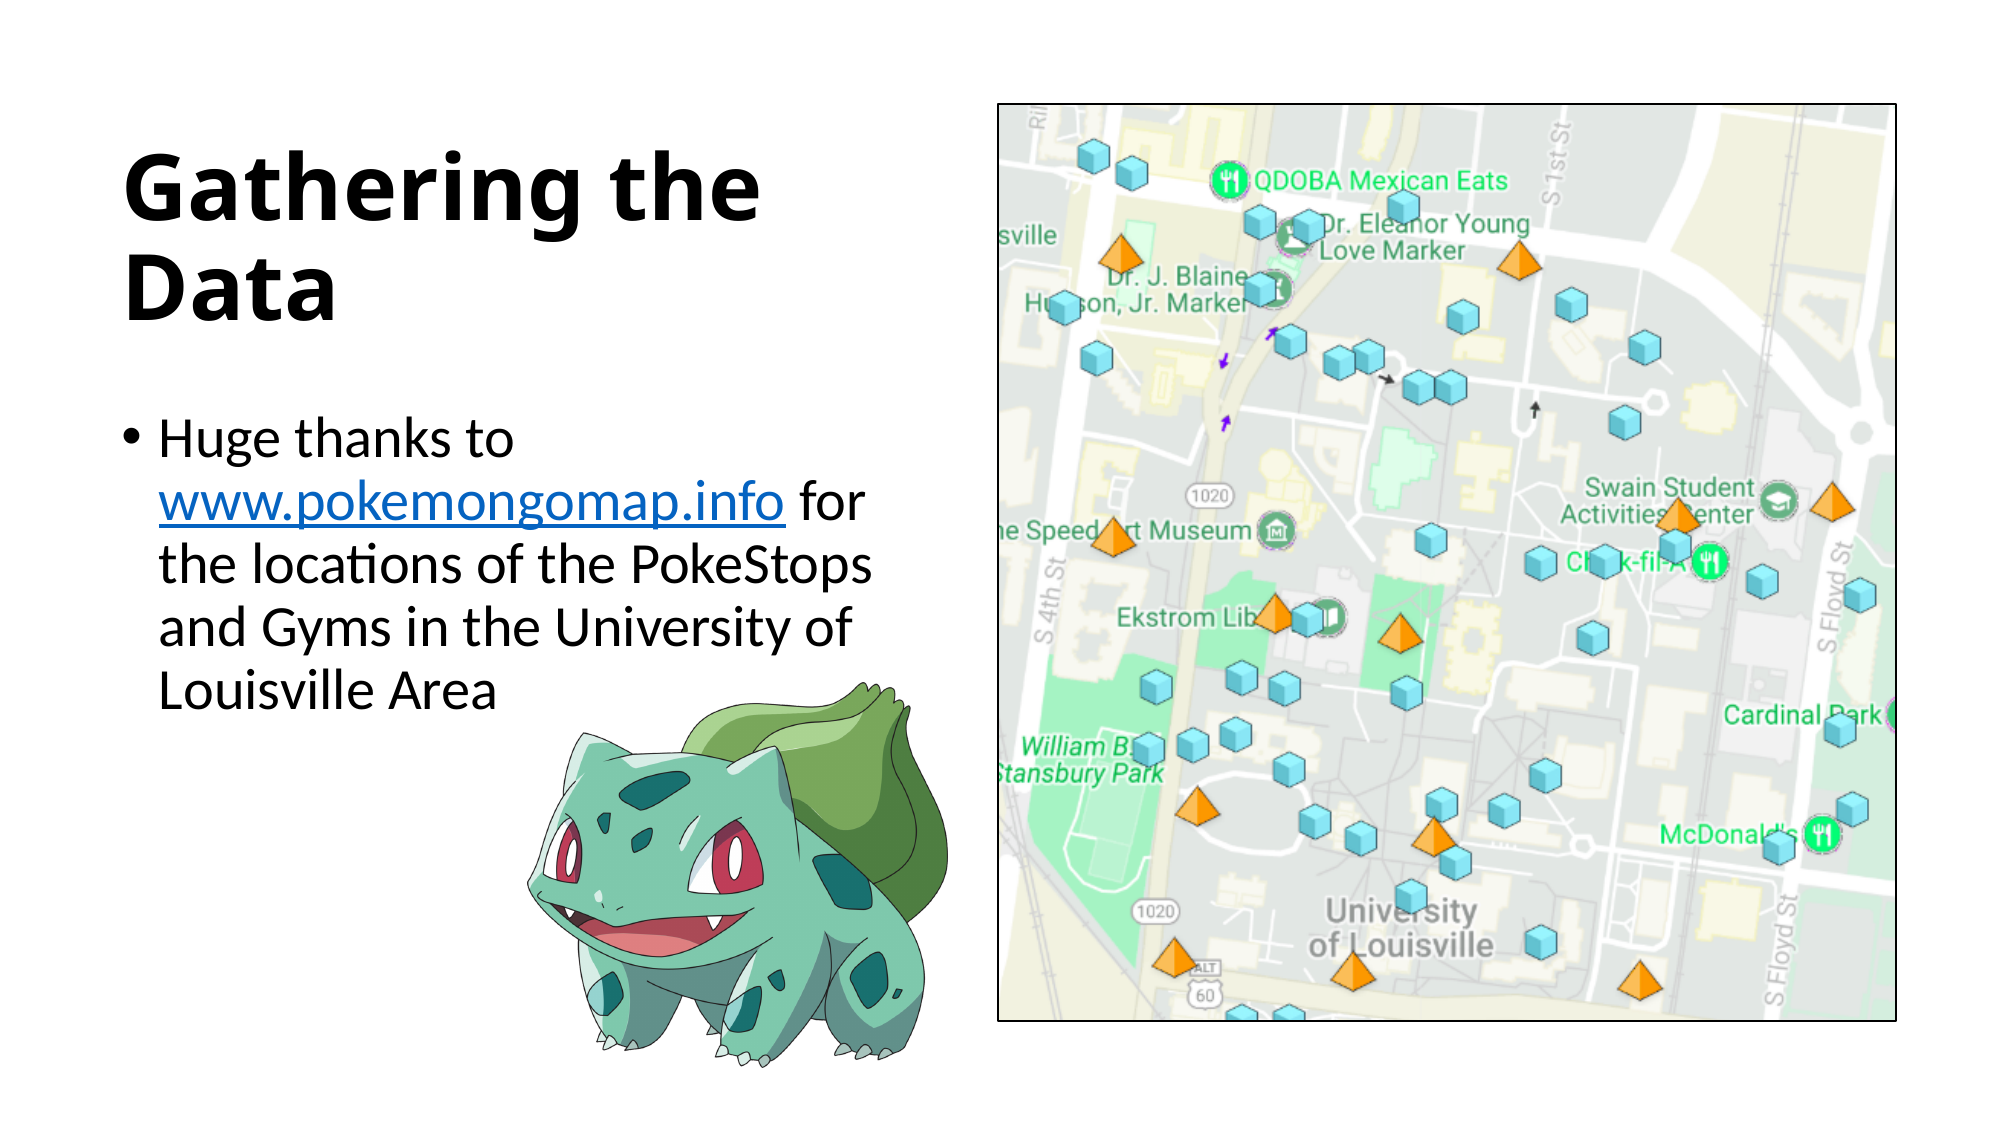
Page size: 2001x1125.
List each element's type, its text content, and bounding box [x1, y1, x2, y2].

title Gathering the Data [106, 103, 948, 379]
list Huge thanks to www.pokemongomap.info for the locations of the PokeStops and Gyms in the University of Louisville Area [106, 399, 948, 1021]
picture [527, 682, 948, 1068]
picture [999, 104, 1895, 1020]
